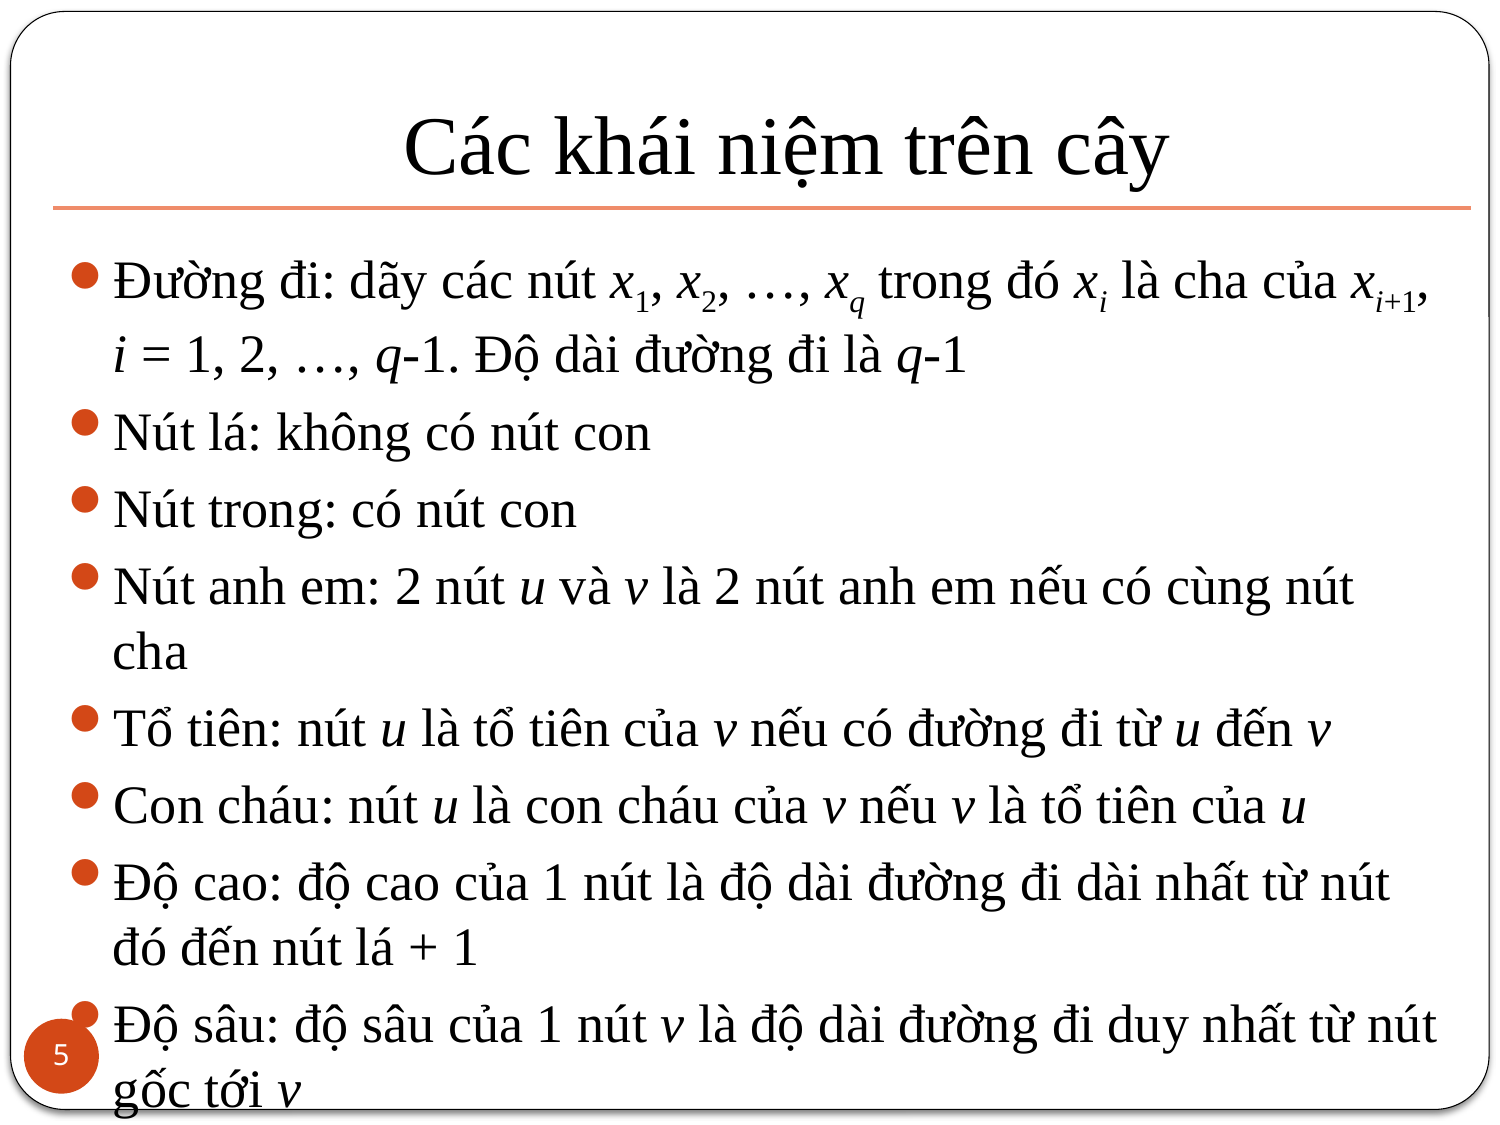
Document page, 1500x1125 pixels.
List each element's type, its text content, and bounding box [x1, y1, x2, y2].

list Đường đi: dãy các nút x1, x2, …, xq trong đó xi là cha của xi+1, i = 1, 2, …, q-1. Độ dài đường đi là q-1 Nút lá: không có nút con Nút trong: có nút con Nút anh em: 2 nút u và v là 2 nút anh em nếu có cùng nút cha Tổ tiên: nút u là tổ tiên của v nếu có đường đi từ u đến v Con cháu: nút u là con cháu của v nếu v là tổ tiên của u Độ cao: độ cao của 1 nút là độ dài đường đi dài nhất từ nút đó đến nút lá + 1 Độ sâu: độ sâu của 1 nút v là độ dài đường đi duy nhất từ nút gốc tới v [53, 237, 1459, 1059]
title Các khái niệm trên cây [150, 19, 1425, 206]
slide_number 5 [23, 1018, 99, 1094]
